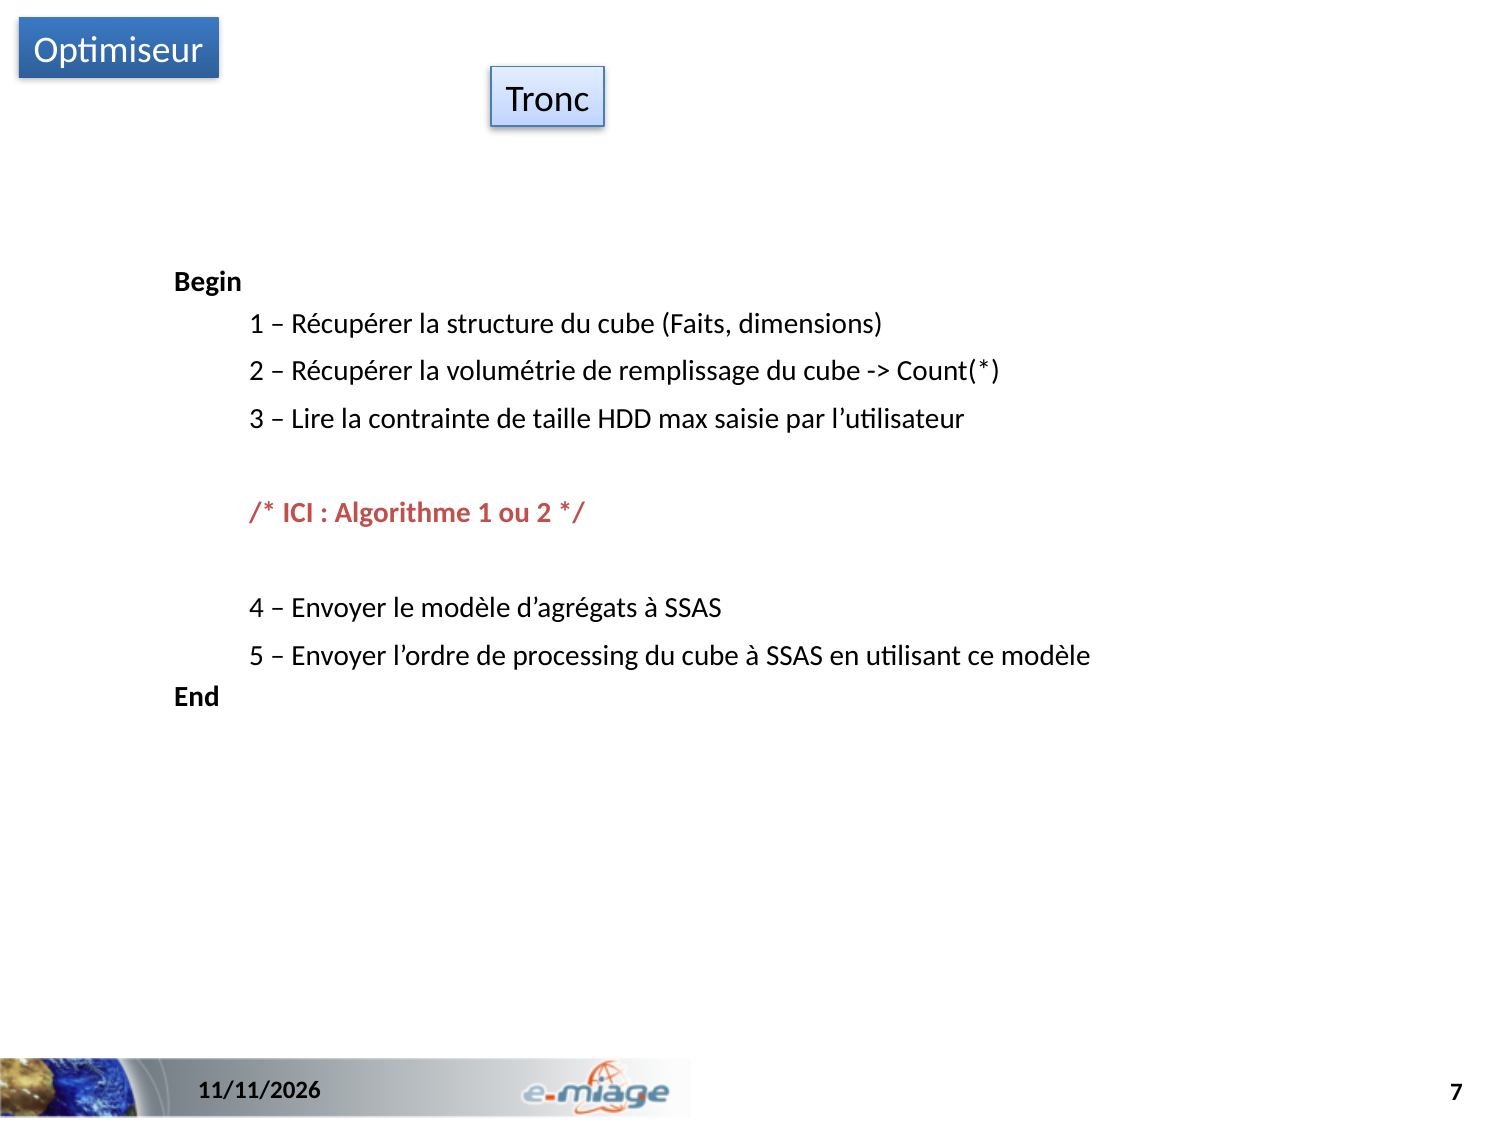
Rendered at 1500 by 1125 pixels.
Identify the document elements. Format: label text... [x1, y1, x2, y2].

picture [0, 1058, 691, 1118]
text_box Optimiseur [18, 17, 219, 78]
text_box Tronc [490, 66, 605, 127]
text_box Begin 1 – Récupérer la structure du cube (Faits, dimensions) 2 – Récupérer la volumétrie de remplissage du cube -> Count(*) 3 – Lire la contrainte de taille HDD max saisie par l’utilisateur /* ICI : Algorithme 1 ou 2 */ 4 – Envoyer le modèle d’agrégats à SSAS 5 – Envoyer l’ordre de processing du cube à SSAS en utilisant ce modèle End [159, 255, 1306, 720]
